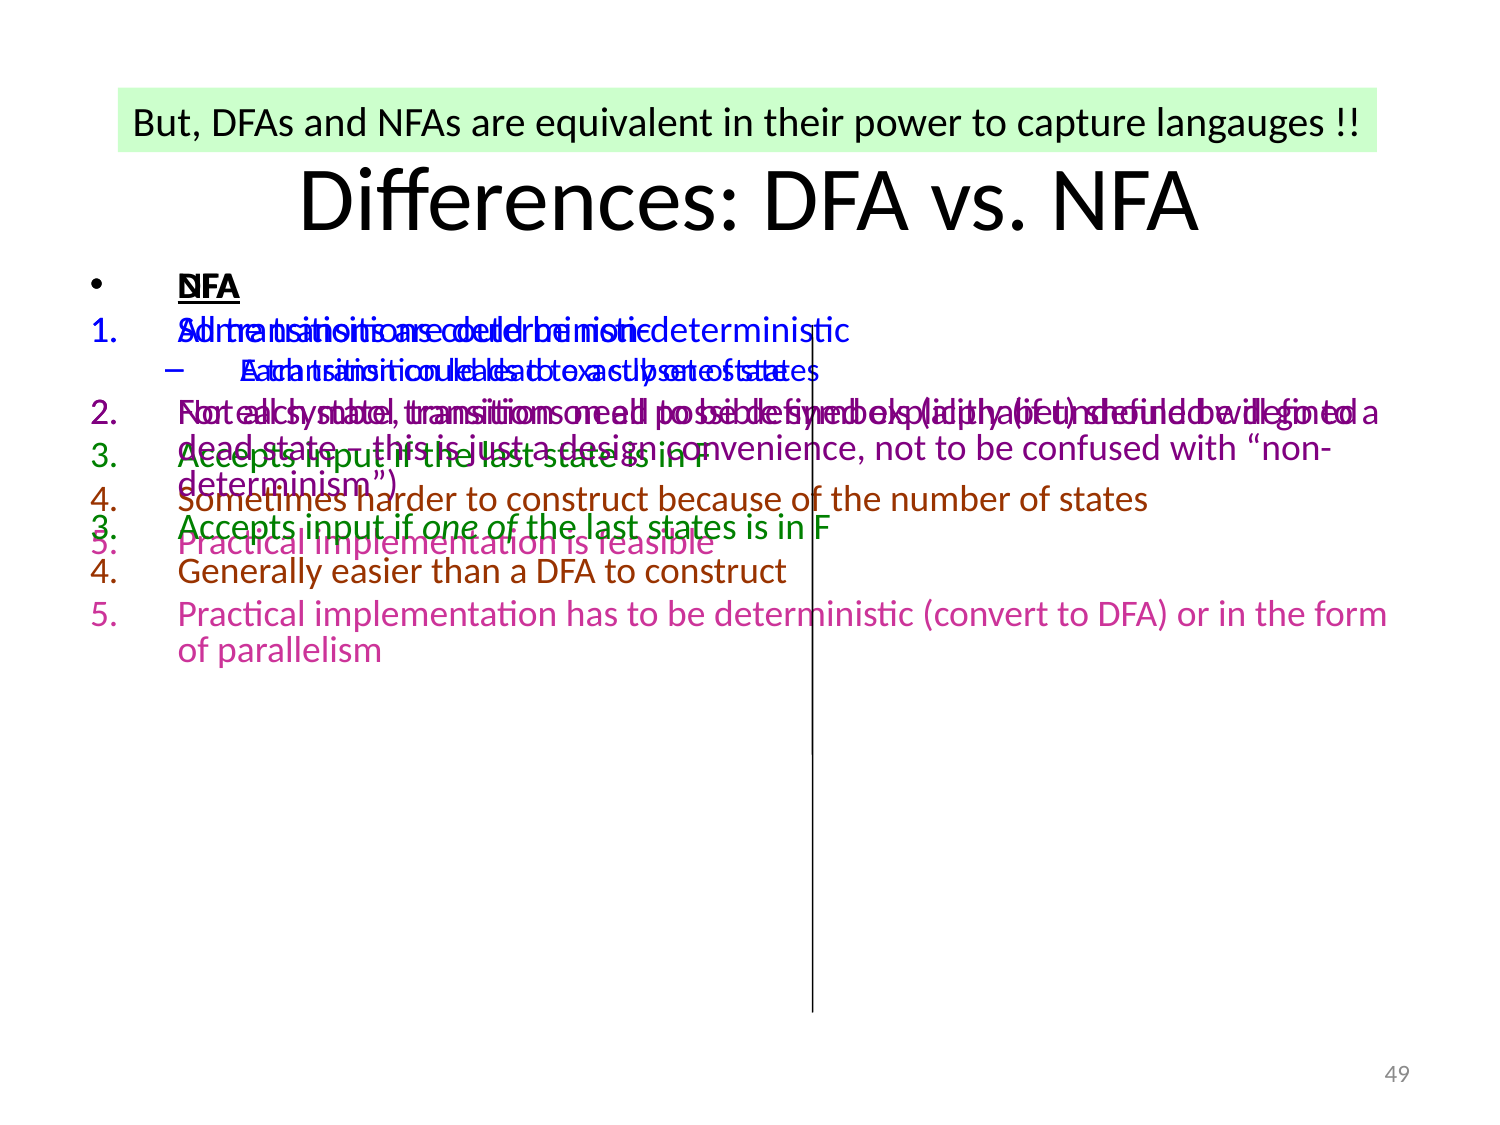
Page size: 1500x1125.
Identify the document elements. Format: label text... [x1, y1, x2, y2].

text_box But, DFAs and NFAs are equivalent in their power to capture langauges !! [117, 87, 1377, 153]
list NFA Some transitions could be non-deterministic A transition could lead to a subset of states Not all symbol transitions need to be defined explicitly (if undefined will go to a dead state – this is just a design convenience, not to be confused with “non-determinism”) Accepts input if one of the last states is in F Generally easier than a DFA to construct Practical implementation has to be deterministic (convert to DFA) or in the form of parallelism [75, 262, 1425, 1005]
slide_number 49 [1074, 1042, 1425, 1103]
title Differences: DFA vs. NFA [75, 99, 1425, 262]
